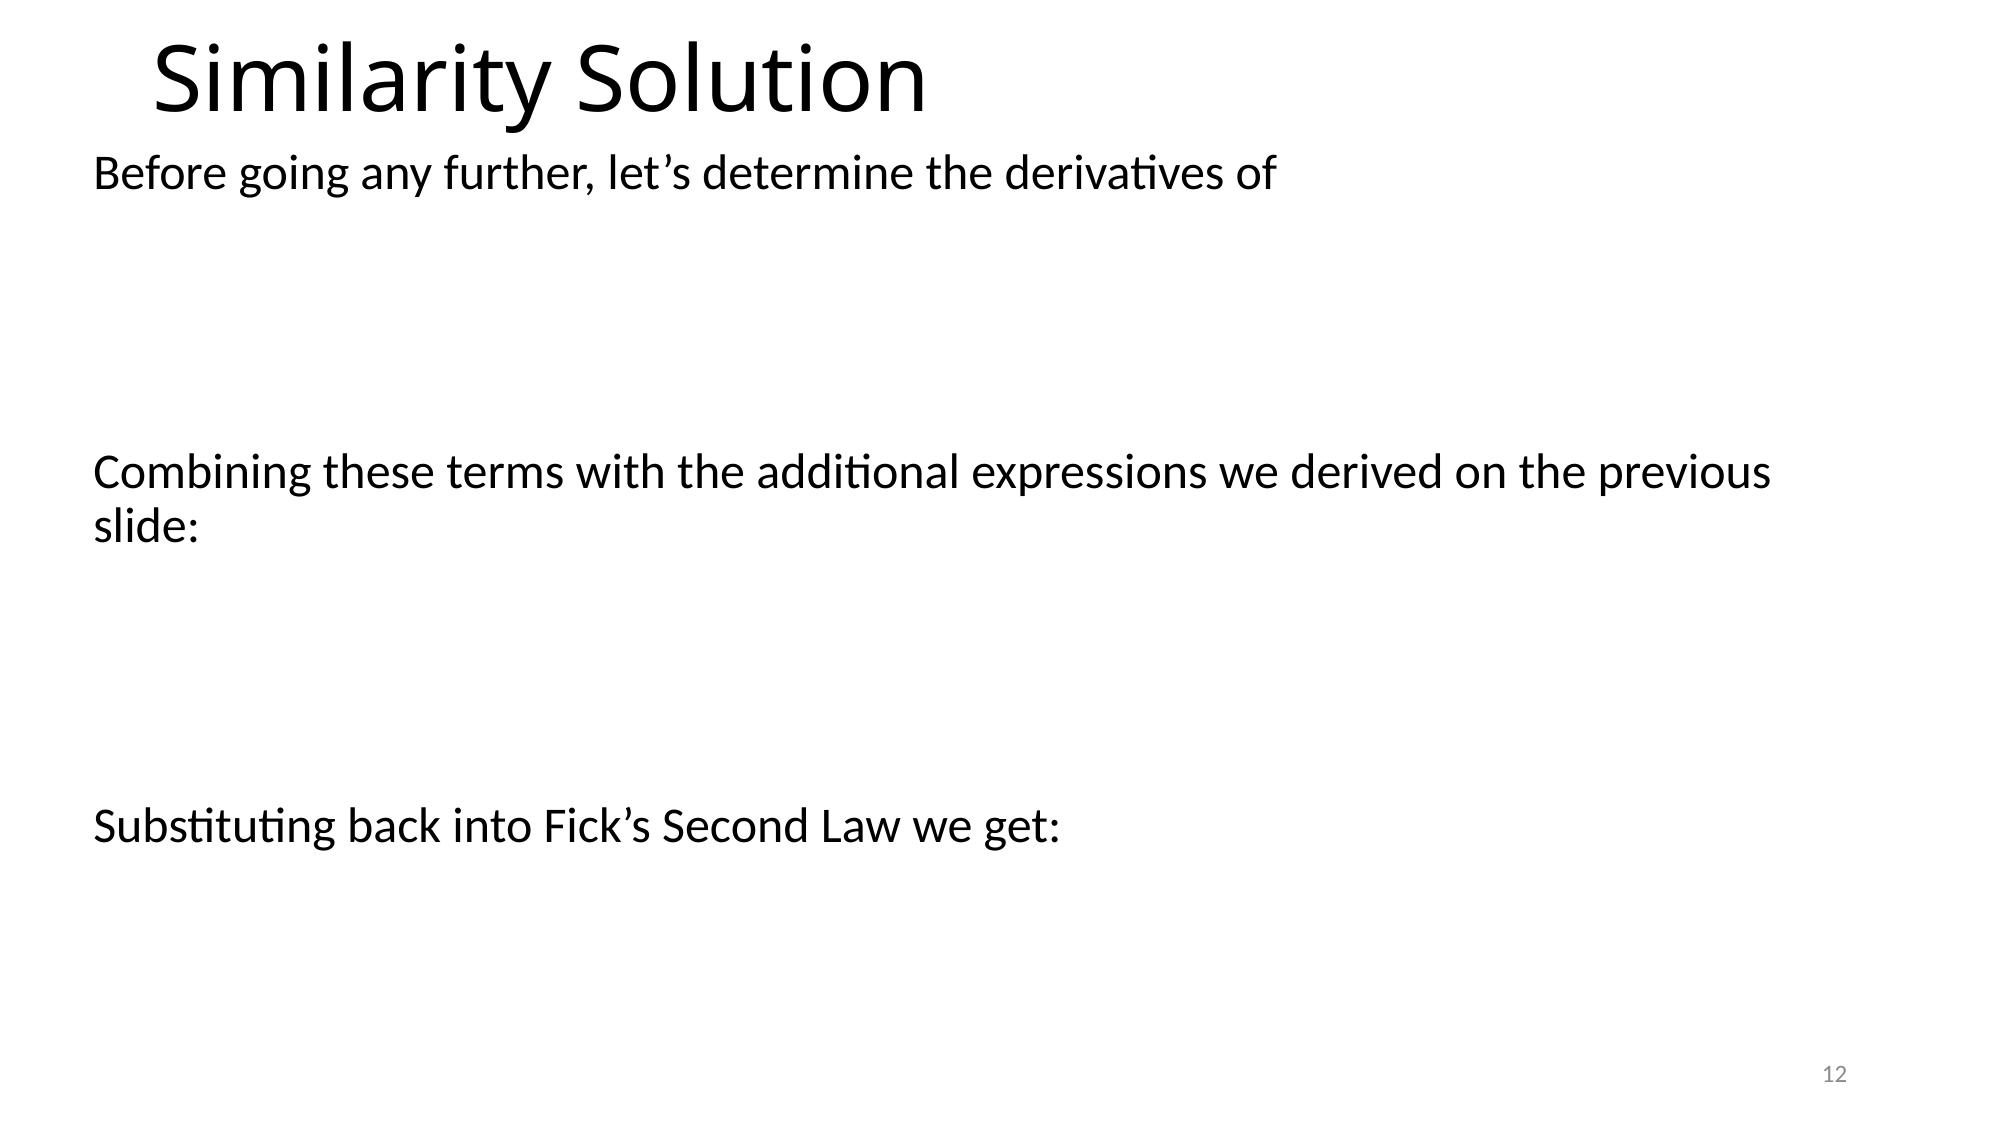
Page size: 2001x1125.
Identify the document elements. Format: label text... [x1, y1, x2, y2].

slide_number 12 [1412, 1042, 1863, 1103]
title Similarity Solution [137, 3, 1863, 161]
